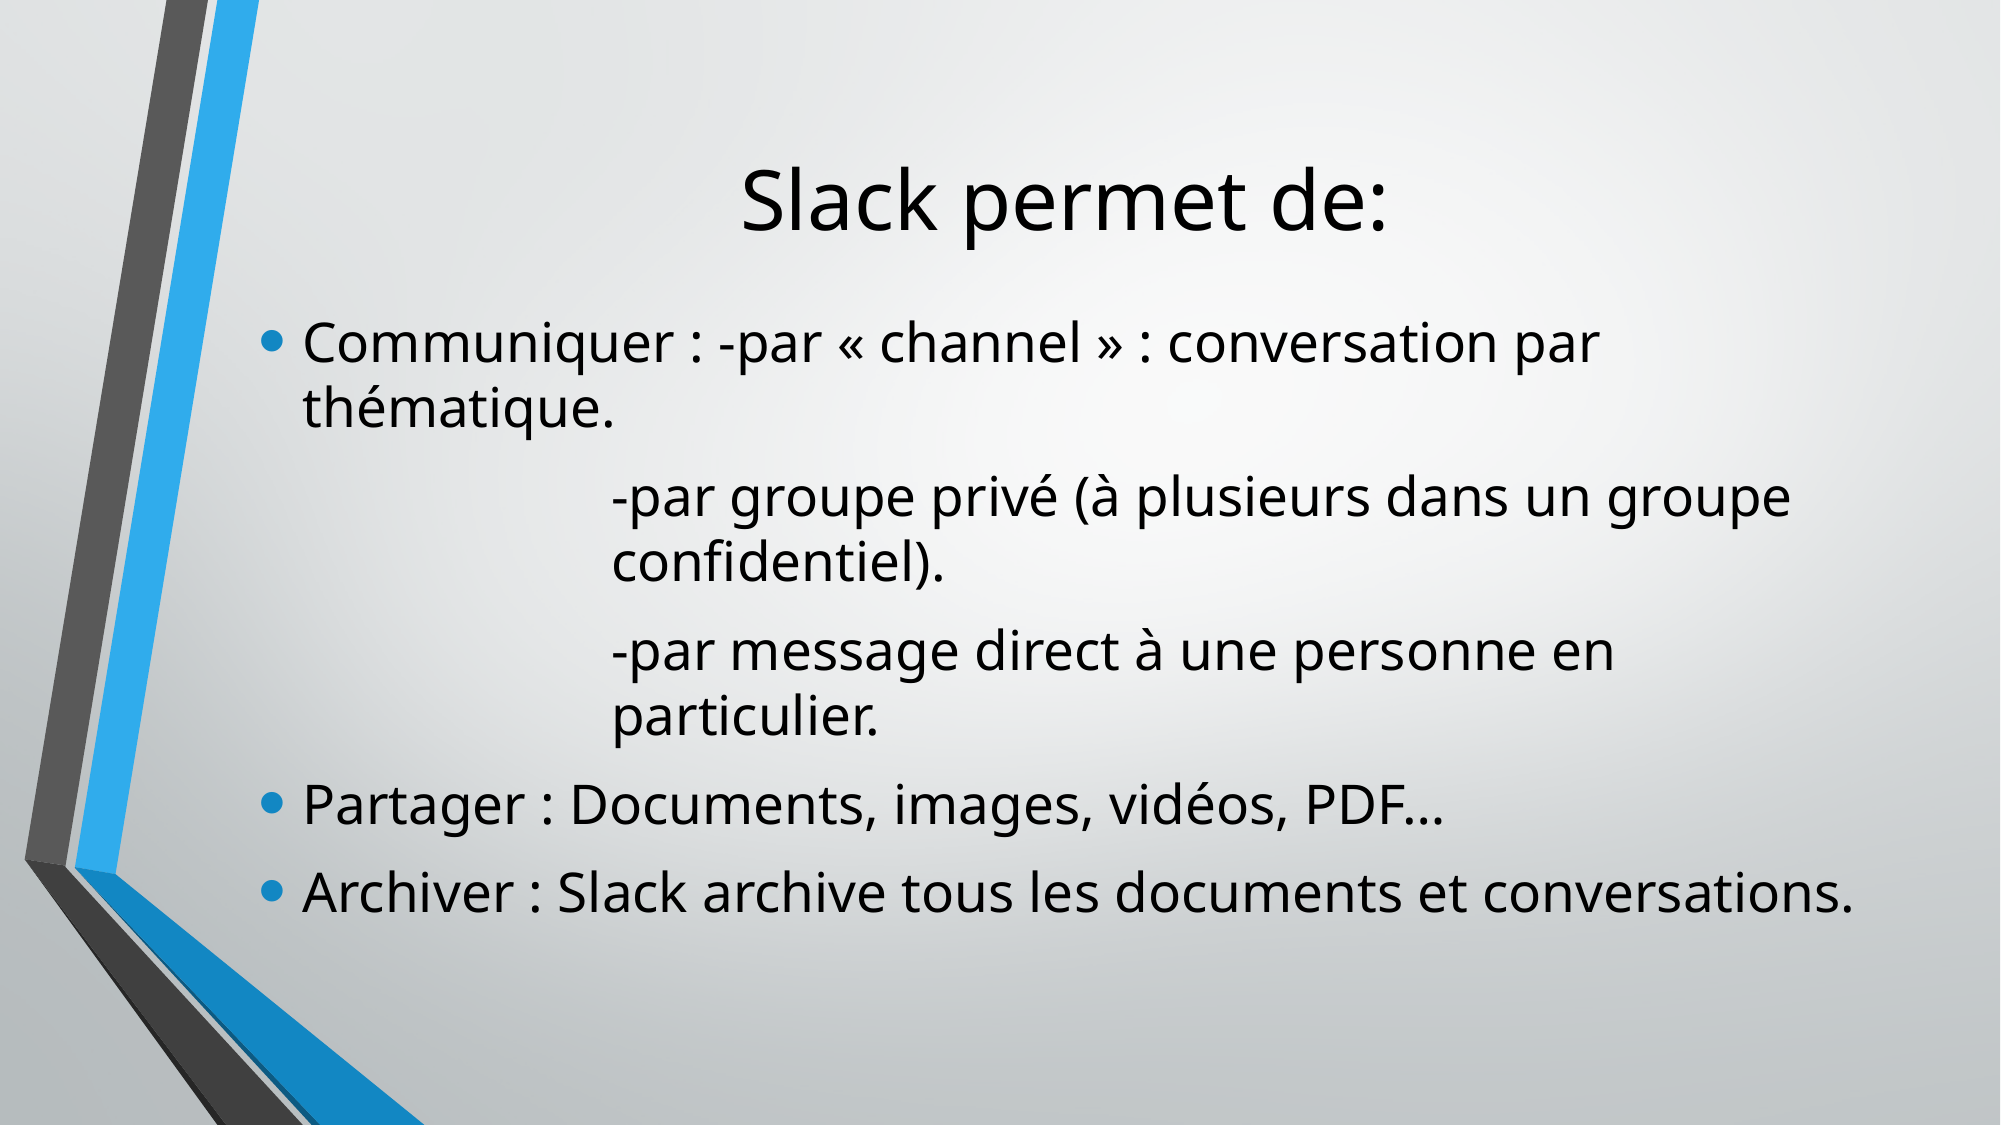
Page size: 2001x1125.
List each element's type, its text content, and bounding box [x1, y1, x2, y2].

list Communiquer : -par « channel » : conversation par thématique. -par groupe privé (à plusieurs dans un groupe confidentiel). -par message direct à une personne en particulier. Partager : Documents, images, vidéos, PDF… Archiver : Slack archive tous les documents et conversations. [243, 281, 1887, 950]
title Slack permet de: [243, 112, 1887, 281]
